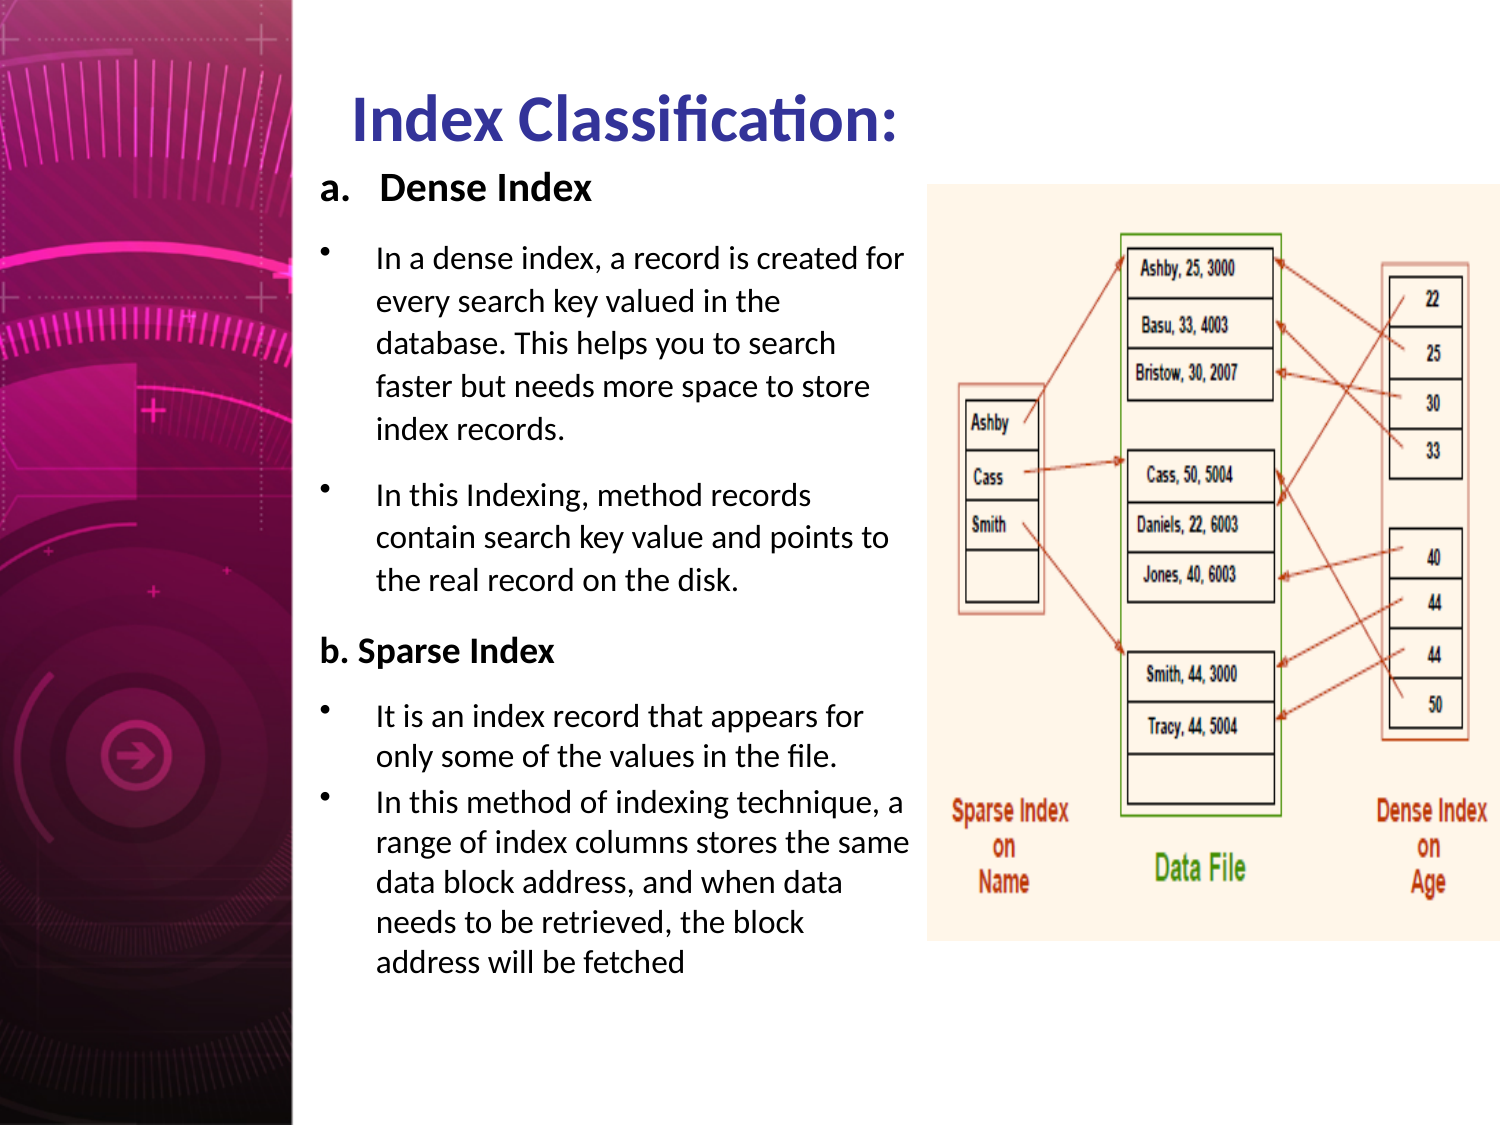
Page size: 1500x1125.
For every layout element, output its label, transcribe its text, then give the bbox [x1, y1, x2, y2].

list a. Dense Index In a dense index, a record is created for every search key valued in the database. This helps you to search faster but needs more space to store index records. In this Indexing, method records contain search key value and points to the real record on the disk. b. Sparse Index It is an index record that appears for only some of the values in the file. In this method of indexing technique, a range of index columns stores the same data block address, and when data needs to be retrieved, the block address will be fetched [304, 149, 928, 941]
picture [0, 0, 1500, 1125]
title Index Classification: [336, 19, 1471, 182]
